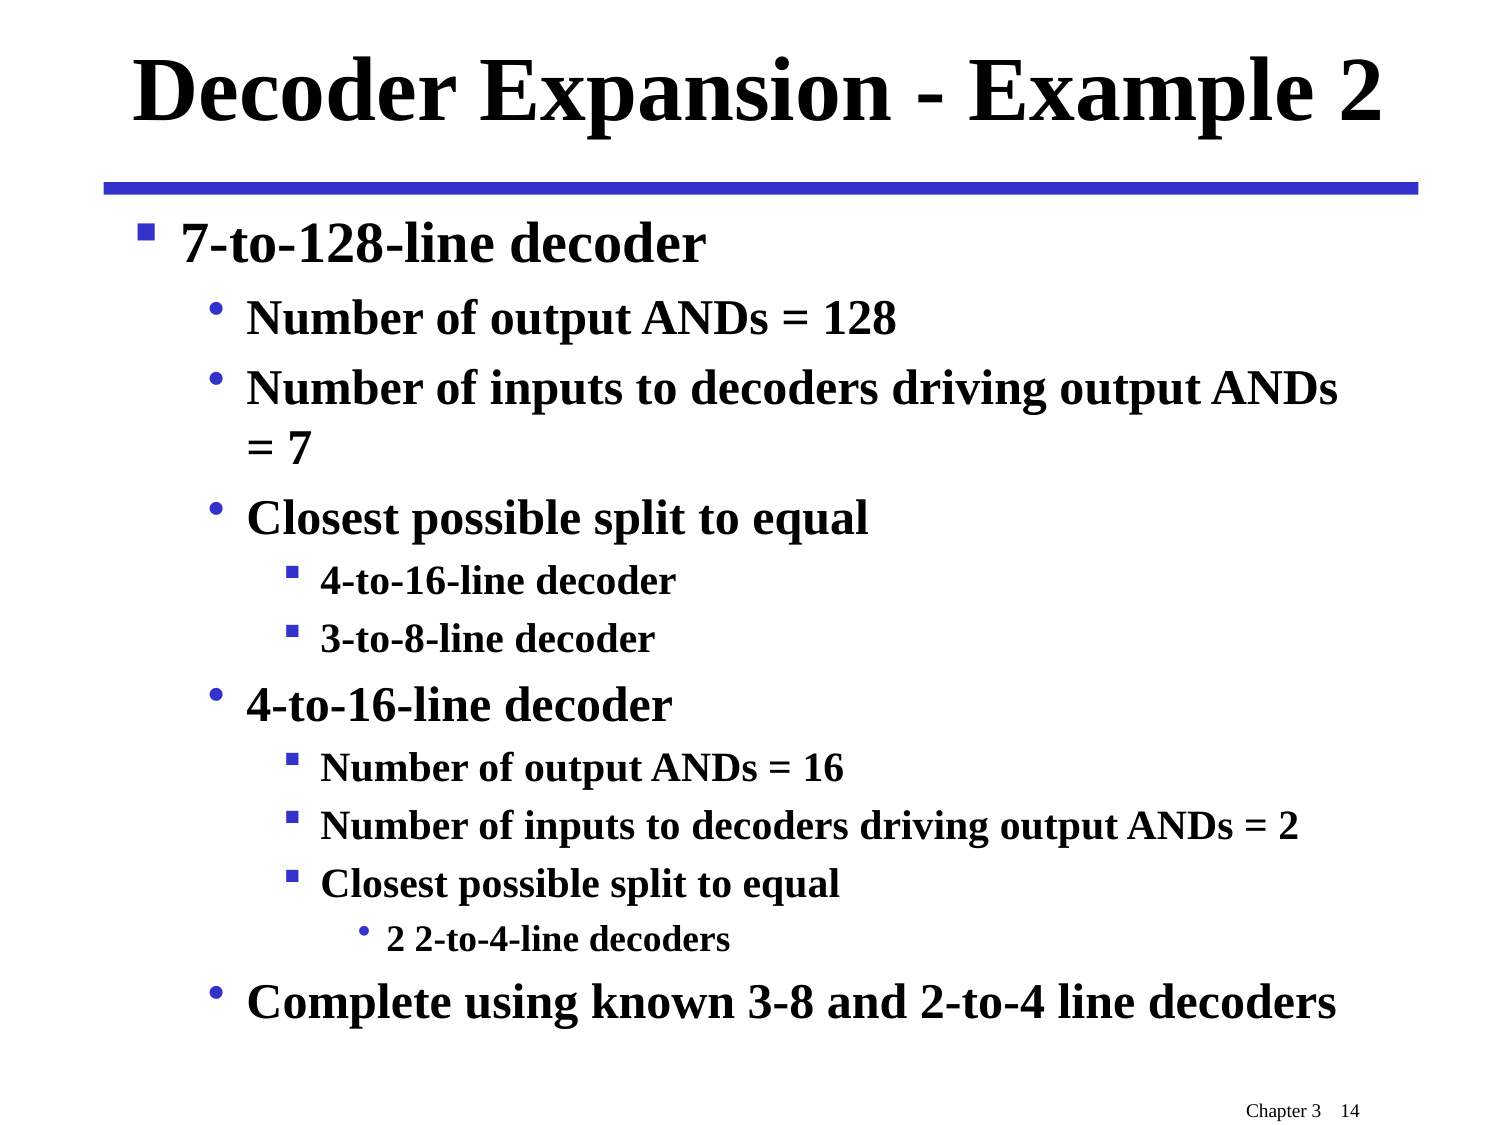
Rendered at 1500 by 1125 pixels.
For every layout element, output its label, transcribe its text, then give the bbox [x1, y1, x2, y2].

title Decoder Expansion - Example 2 [117, 0, 1436, 168]
slide_number Chapter 3 14 [1231, 1068, 1499, 1125]
list 7-to-128-line decoder Number of output ANDs = 128 Number of inputs to decoders driving output ANDs = 7 Closest possible split to equal 4-to-16-line decoder 3-to-8-line decoder 4-to-16-line decoder Number of output ANDs = 16 Number of inputs to decoders driving output ANDs = 2 Closest possible split to equal 2 2-to-4-line decoders Complete using known 3-8 and 2-to-4 line decoders [117, 196, 1393, 1022]
